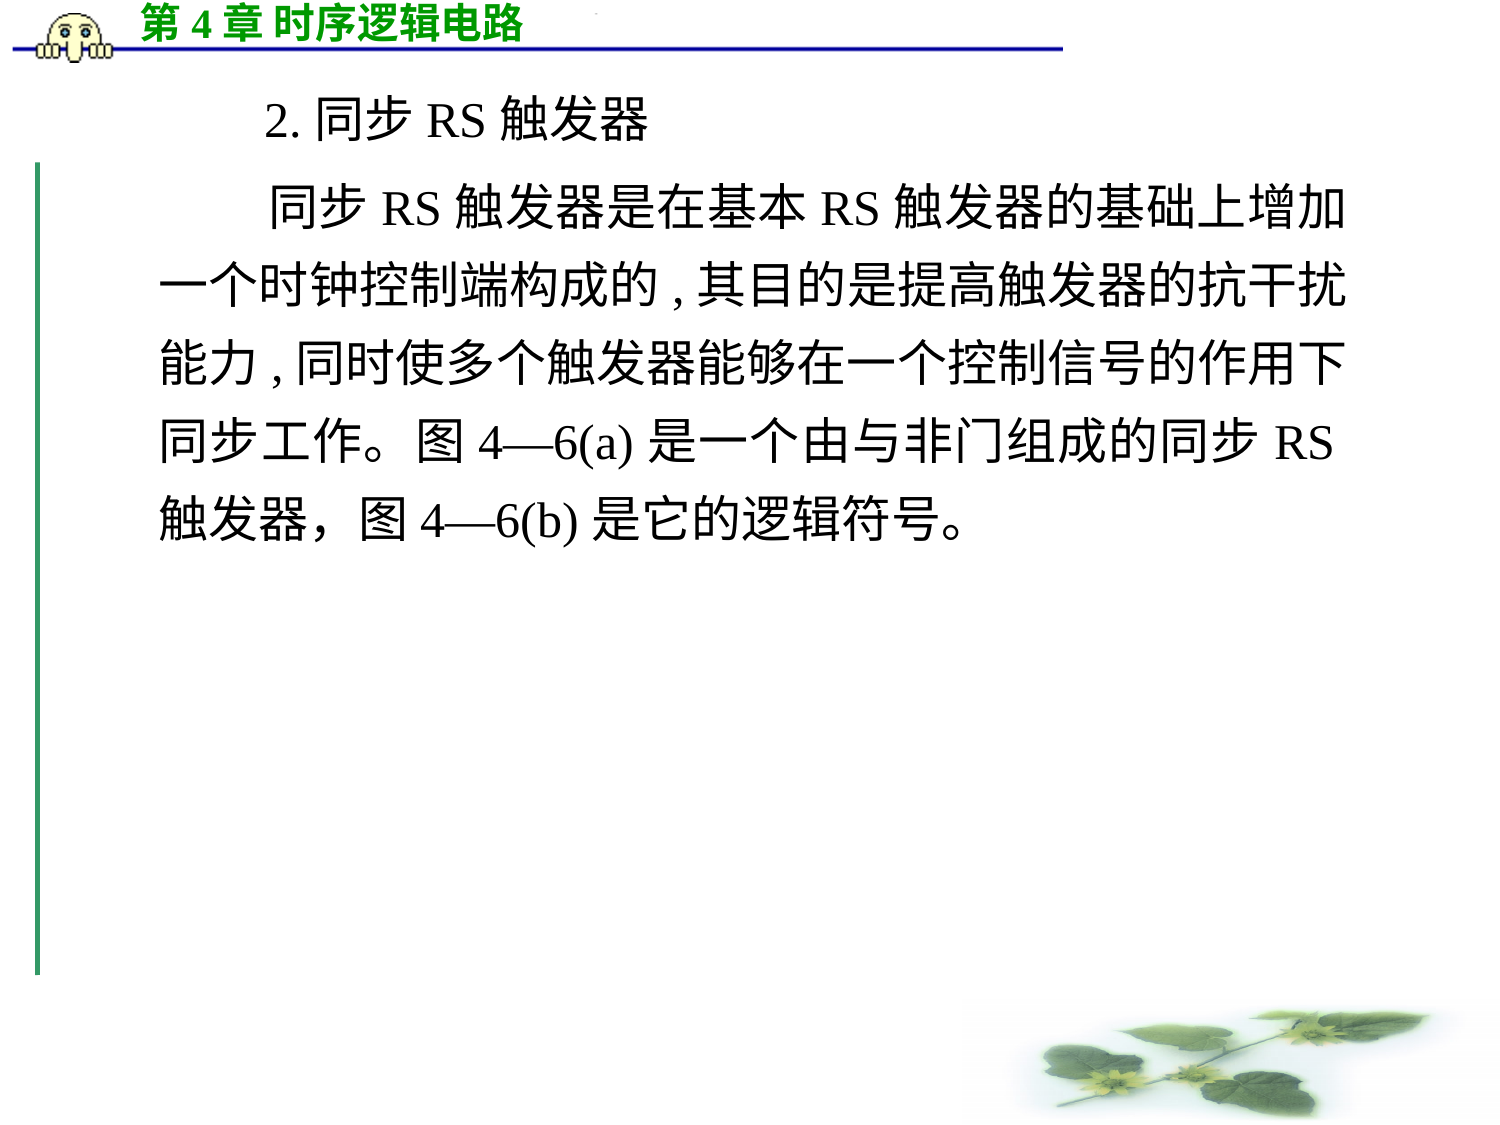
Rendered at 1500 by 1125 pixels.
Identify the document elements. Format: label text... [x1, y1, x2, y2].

picture [463, 13, 471, 18]
picture [196, 17, 203, 28]
picture [450, 13, 458, 18]
picture [962, 999, 1500, 1125]
picture [463, 31, 476, 36]
picture [507, 30, 515, 36]
picture [12, 13, 1063, 63]
picture [496, 15, 508, 24]
list 2.同步RS触发器 同步RS触发器是在基本RS触发器的基础上增加一个时钟控制端构成的,其目的是提高触发器的抗干扰能力,同时使多个触发器能够在一个控制信号的作用下同步工作。图4―6(a)是一个由与非门组成的同步RS触发器，图4―6(b)是它的逻辑符号。 [87, 62, 1363, 1001]
picture [280, 22, 285, 30]
